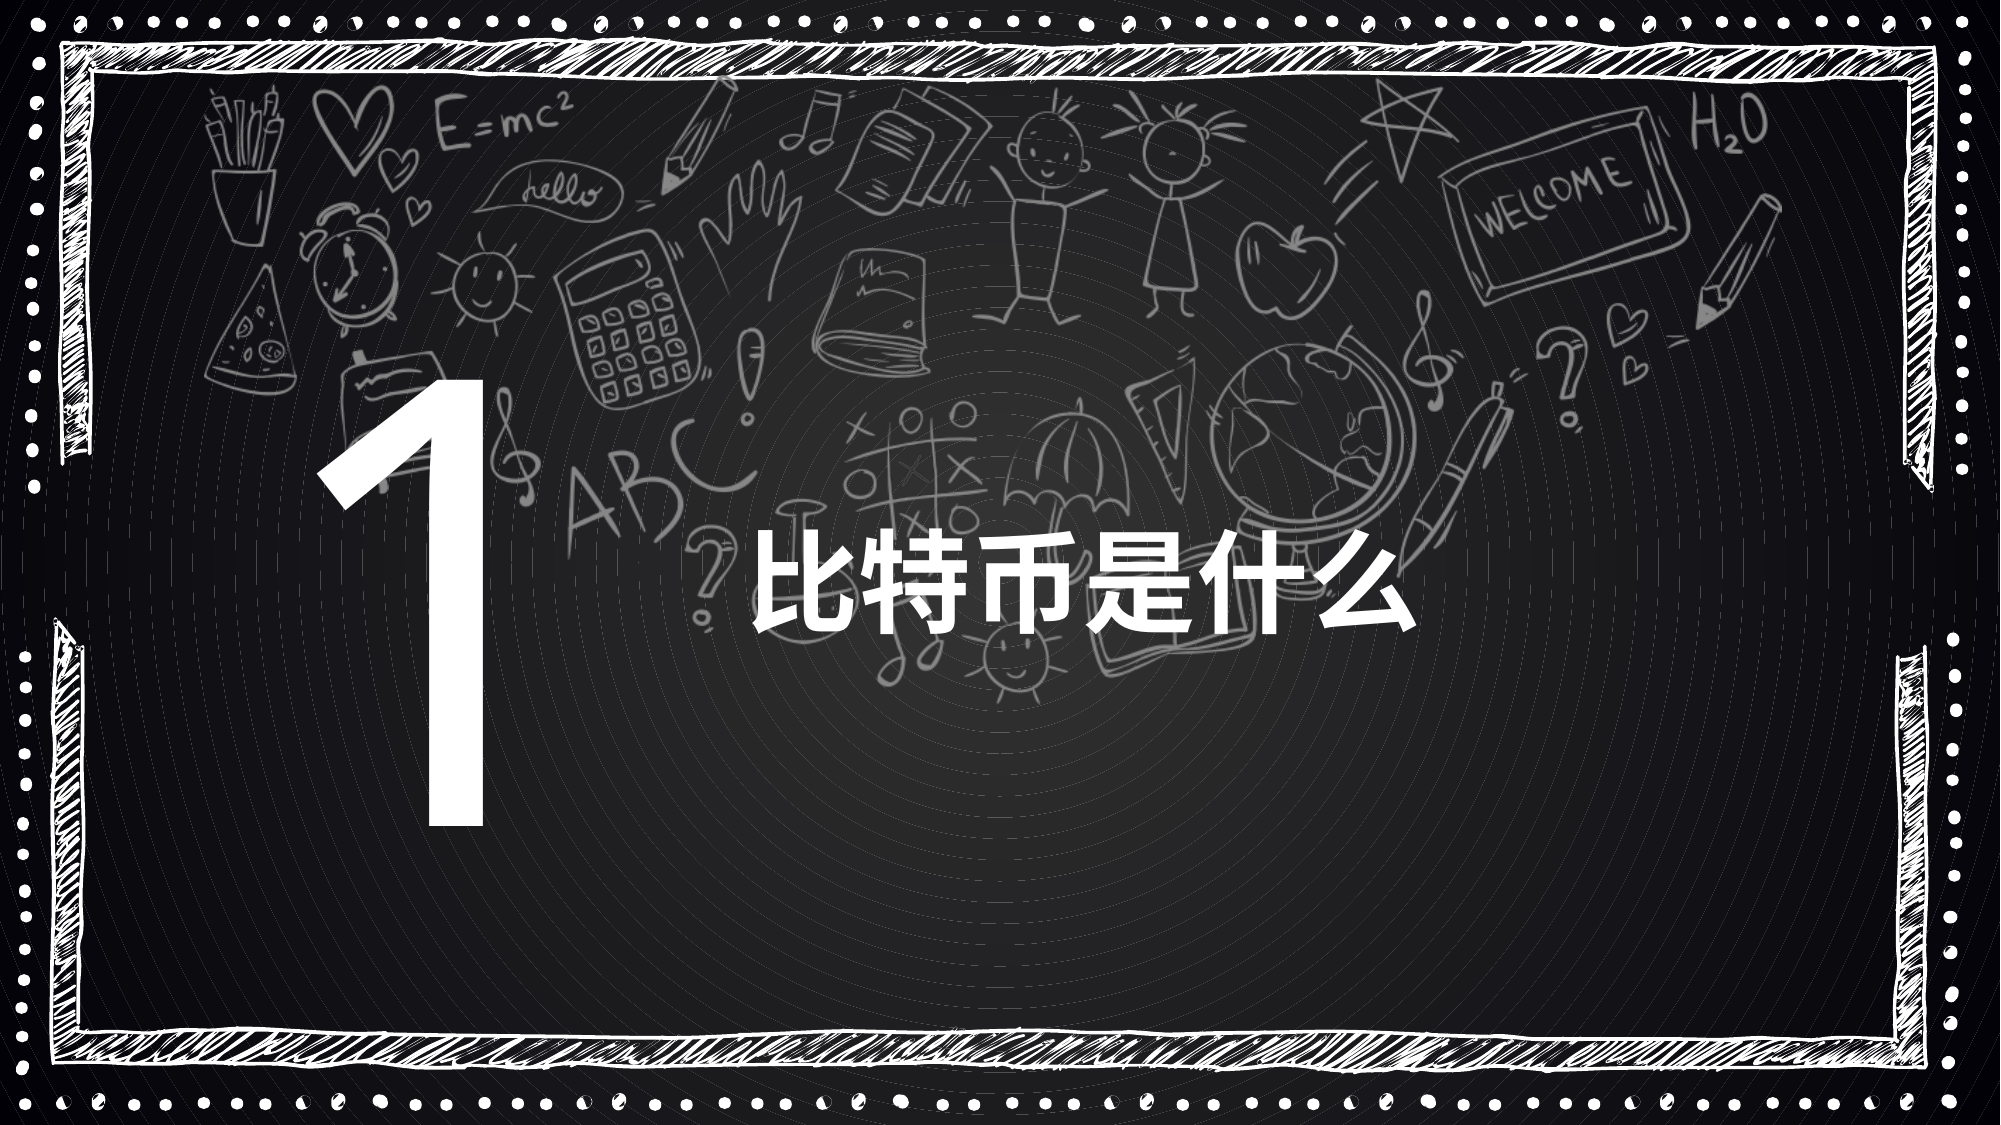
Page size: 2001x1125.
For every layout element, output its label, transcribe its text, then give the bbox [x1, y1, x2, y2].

picture [204, 75, 1782, 705]
text_box 比特币是什么 [1782, 504, 2000, 654]
text_box 1 [246, 705, 732, 959]
